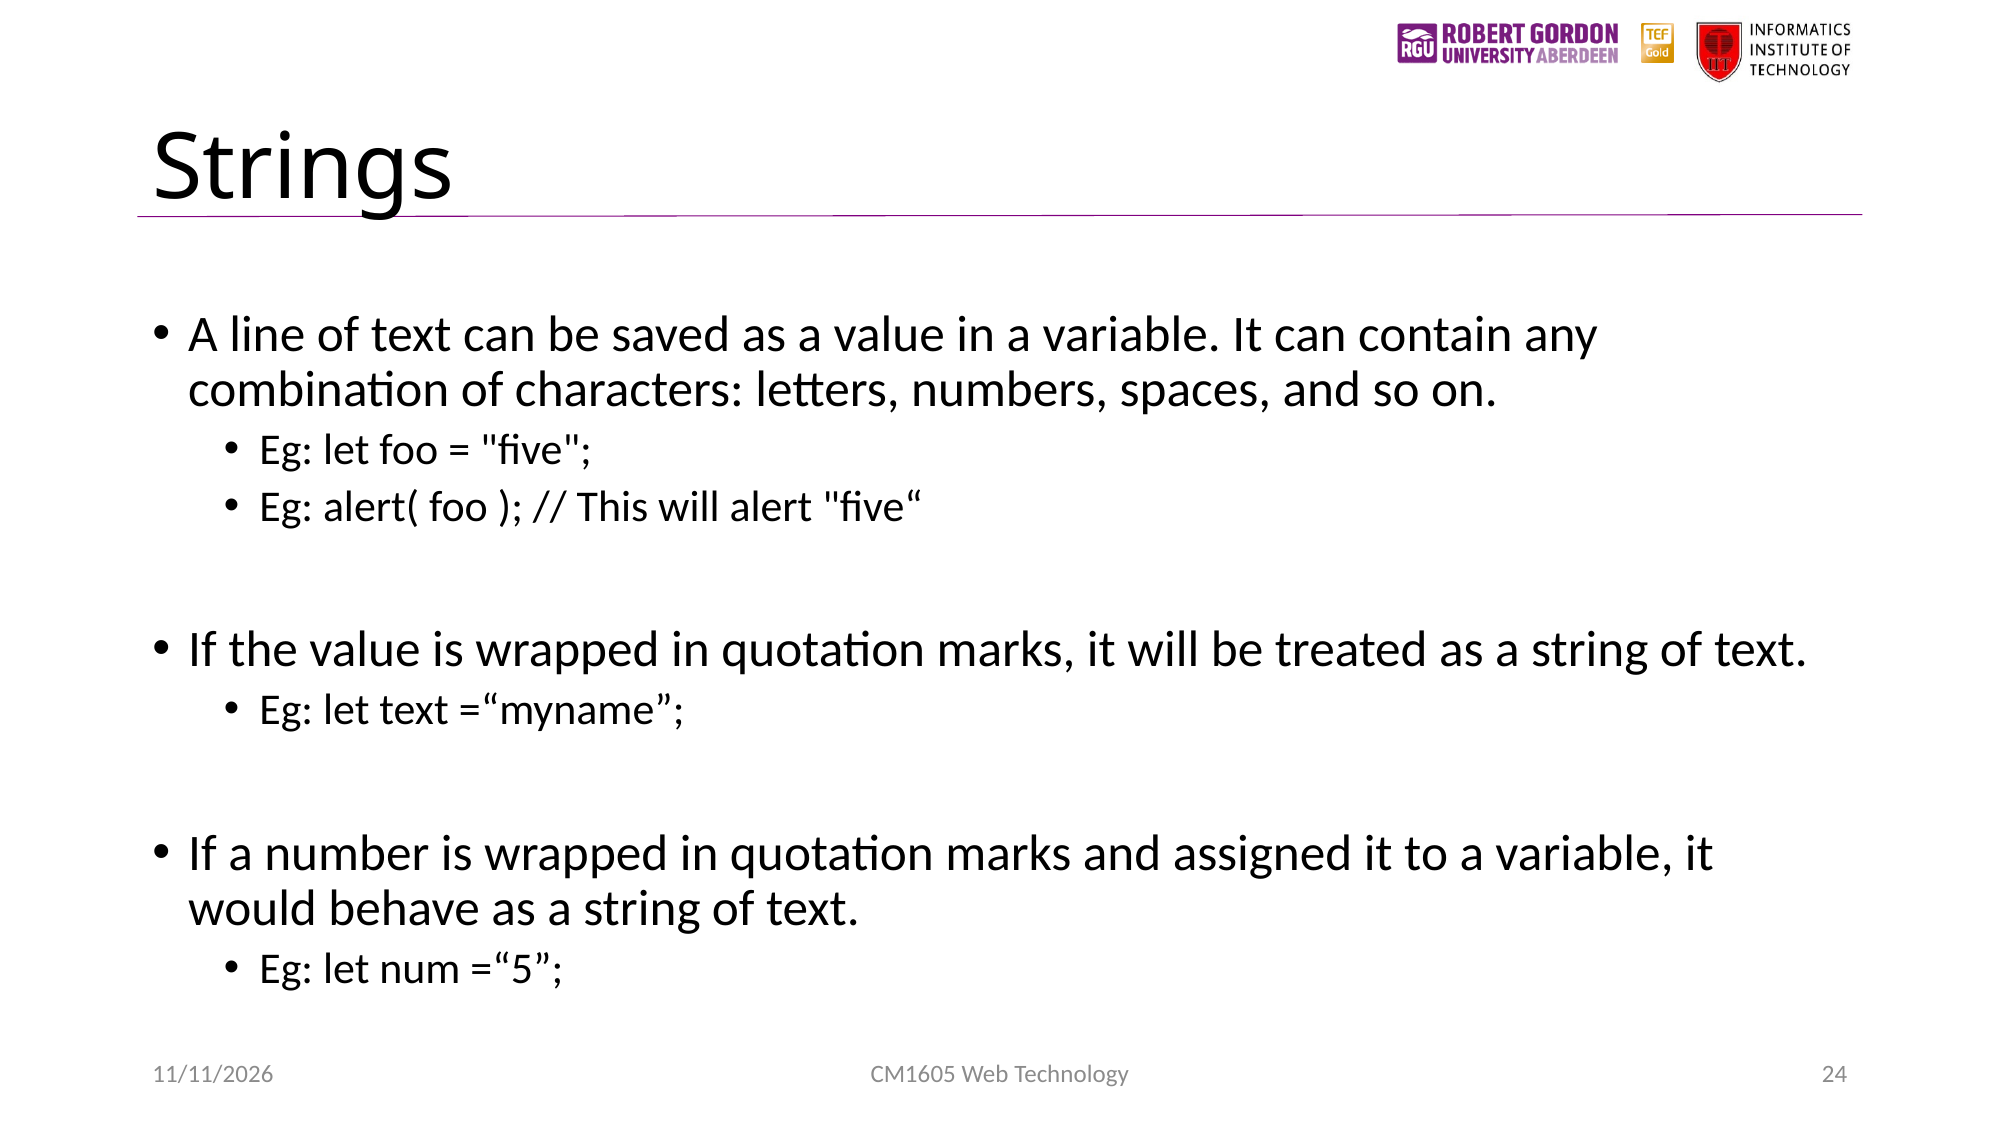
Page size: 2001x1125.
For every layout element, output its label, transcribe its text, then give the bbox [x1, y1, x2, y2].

title Strings [137, 59, 1863, 278]
list A line of text can be saved as a value in a variable. It can contain any combination of characters: letters, numbers, spaces, and so on. Eg: let foo = "five"; Eg: alert( foo ); // This will alert "five“ If the value is wrapped in quotation marks, it will be treated as a string of text. Eg: let text =“myname”; If a number is wrapped in quotation marks and assigned it to a variable, it would behave as a string of text. Eg: let num =“5”; [137, 299, 1863, 1014]
footer CM1605 Web Technology [662, 1042, 1338, 1103]
picture [1388, 5, 1863, 59]
slide_number 24 [1412, 1042, 1863, 1103]
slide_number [137, 1042, 588, 1103]
